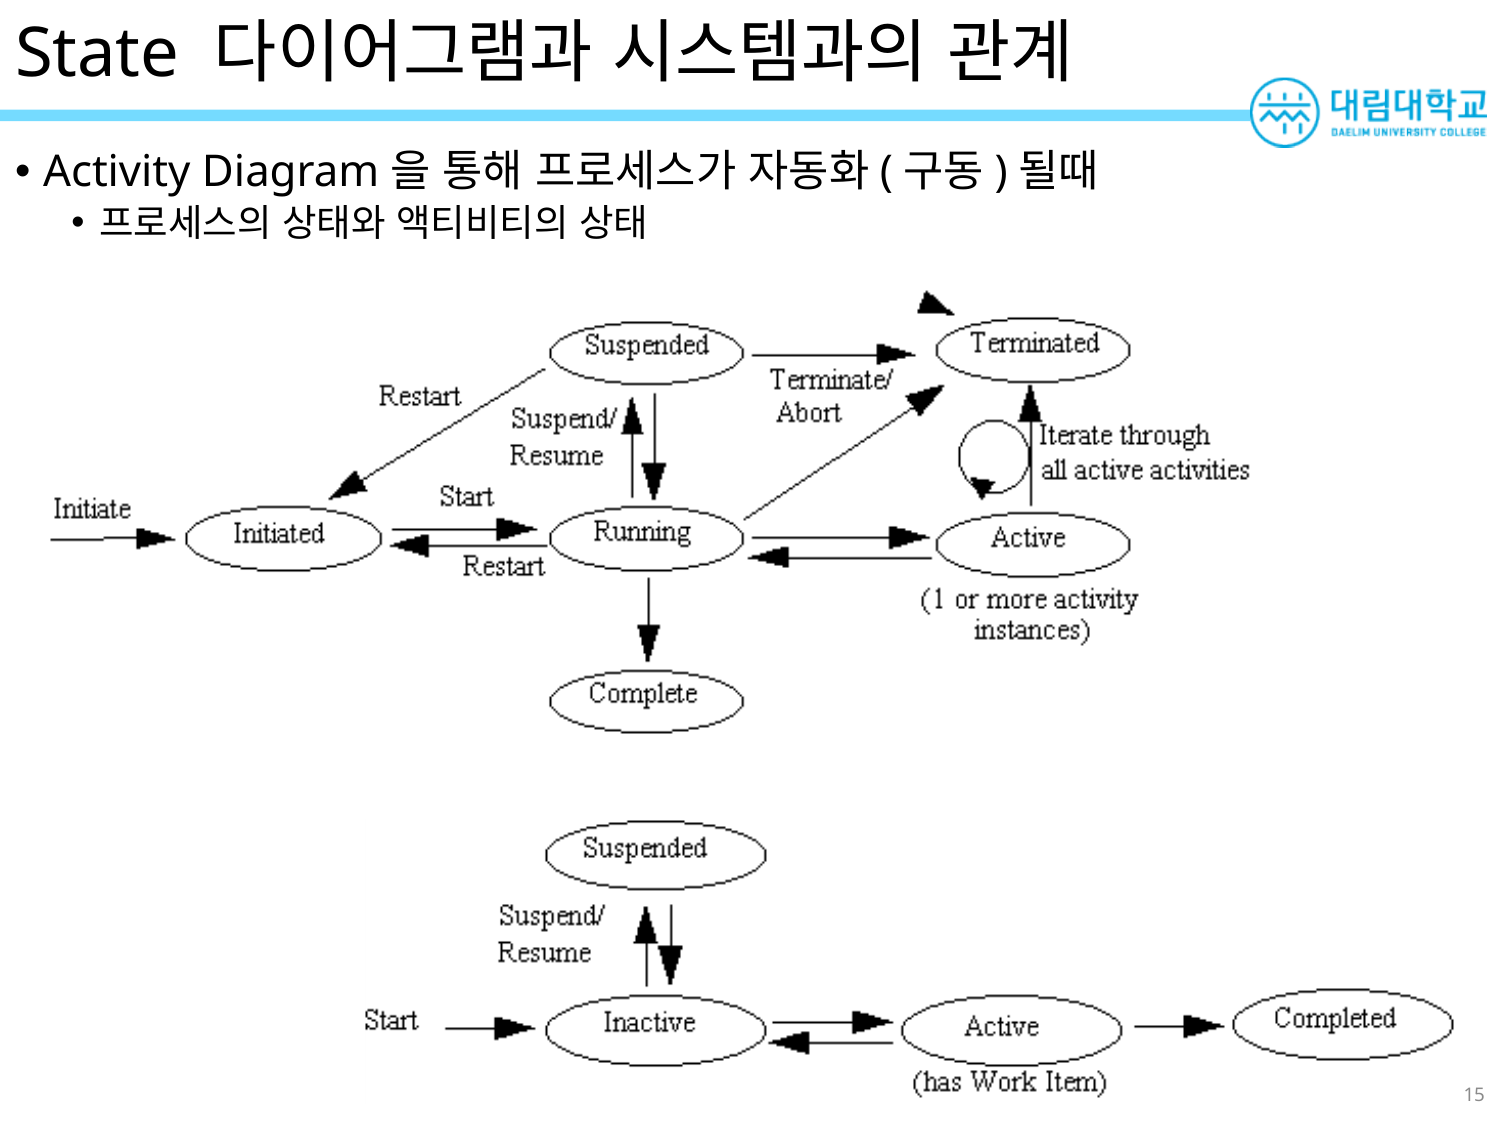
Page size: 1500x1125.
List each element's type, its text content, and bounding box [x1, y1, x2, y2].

list Activity Diagram을 통해 프로세스가 자동화(구동)될때 프로세스의 상태와 액티비티의 상태 [0, 141, 1500, 1070]
slide_number 15 [1162, 1065, 1500, 1125]
picture [49, 277, 1278, 736]
picture [1250, 108, 1487, 141]
title State 다이어그램과 시스템과의 관계 [0, 0, 1500, 108]
picture [364, 819, 1456, 1104]
picture [1476, 108, 1487, 115]
